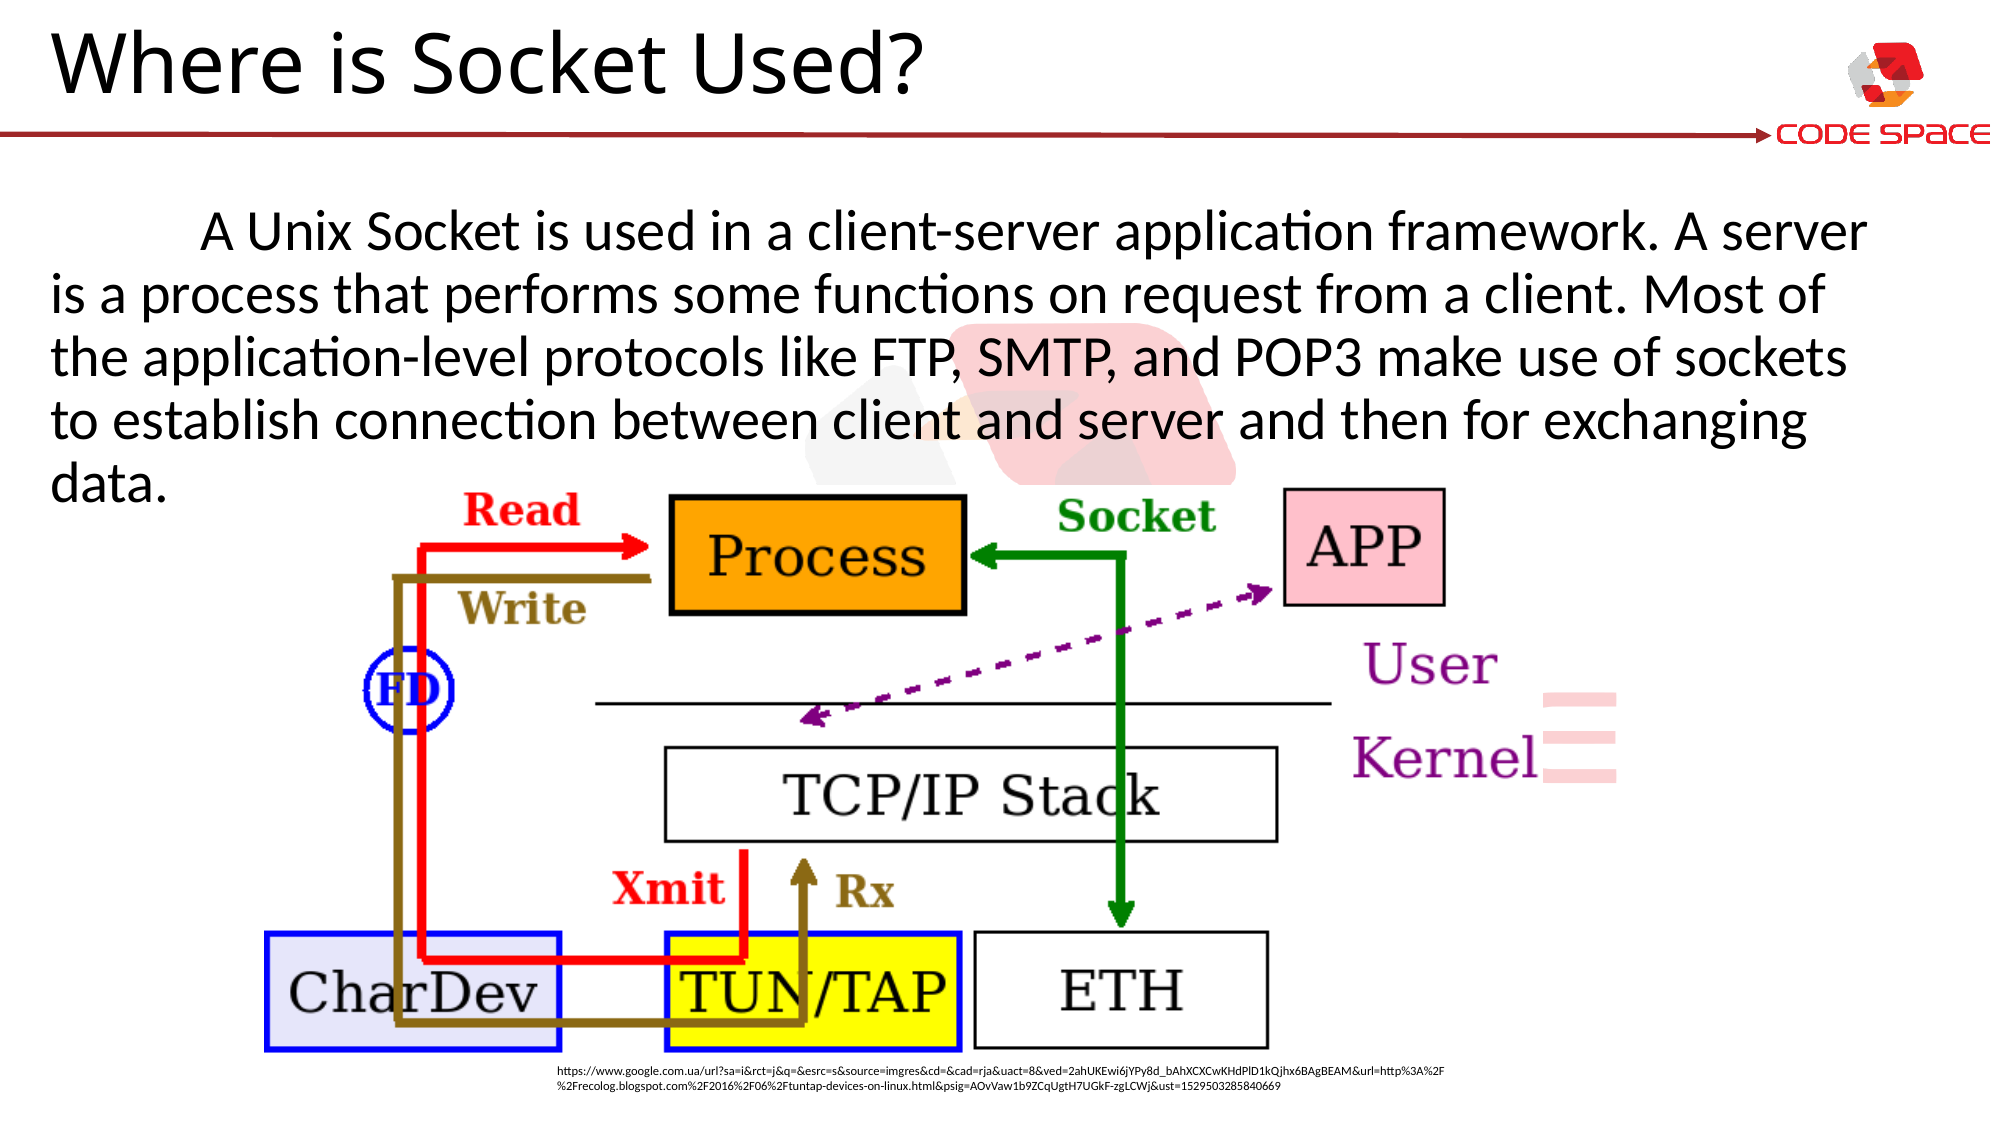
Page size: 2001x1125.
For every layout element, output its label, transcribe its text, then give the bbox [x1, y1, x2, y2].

text_box https://www.google.com.ua/url?sa=i&rct=j&q=&esrc=s&source=imgres&cd=&cad=rja&uact=8&ved=2ahUKEwi6jYPy8d_bAhXCXCwKHdPlD1kQjhx6BAgBEAM&url=http%3A%2F%2Frecolog.blogspot.com%2F2016%2F06%2Ftuntap-devices-on-linux.html&psig=AOvVaw1b9ZCqUgtH7UGkF-zgLCWj&ust=1529503285840669 [542, 1056, 1543, 1101]
title Where is Socket Used? [34, 18, 1772, 114]
picture [264, 485, 1543, 1056]
list A Unix Socket is used in a client-server application framework. A server is a process that performs some functions on request from a client. Most of the application-level protocols like FTP, SMTP, and POP3 make use of sockets to establish connection between client and server and then for exchanging data. [34, 192, 1924, 1056]
picture [1707, 0, 2001, 219]
